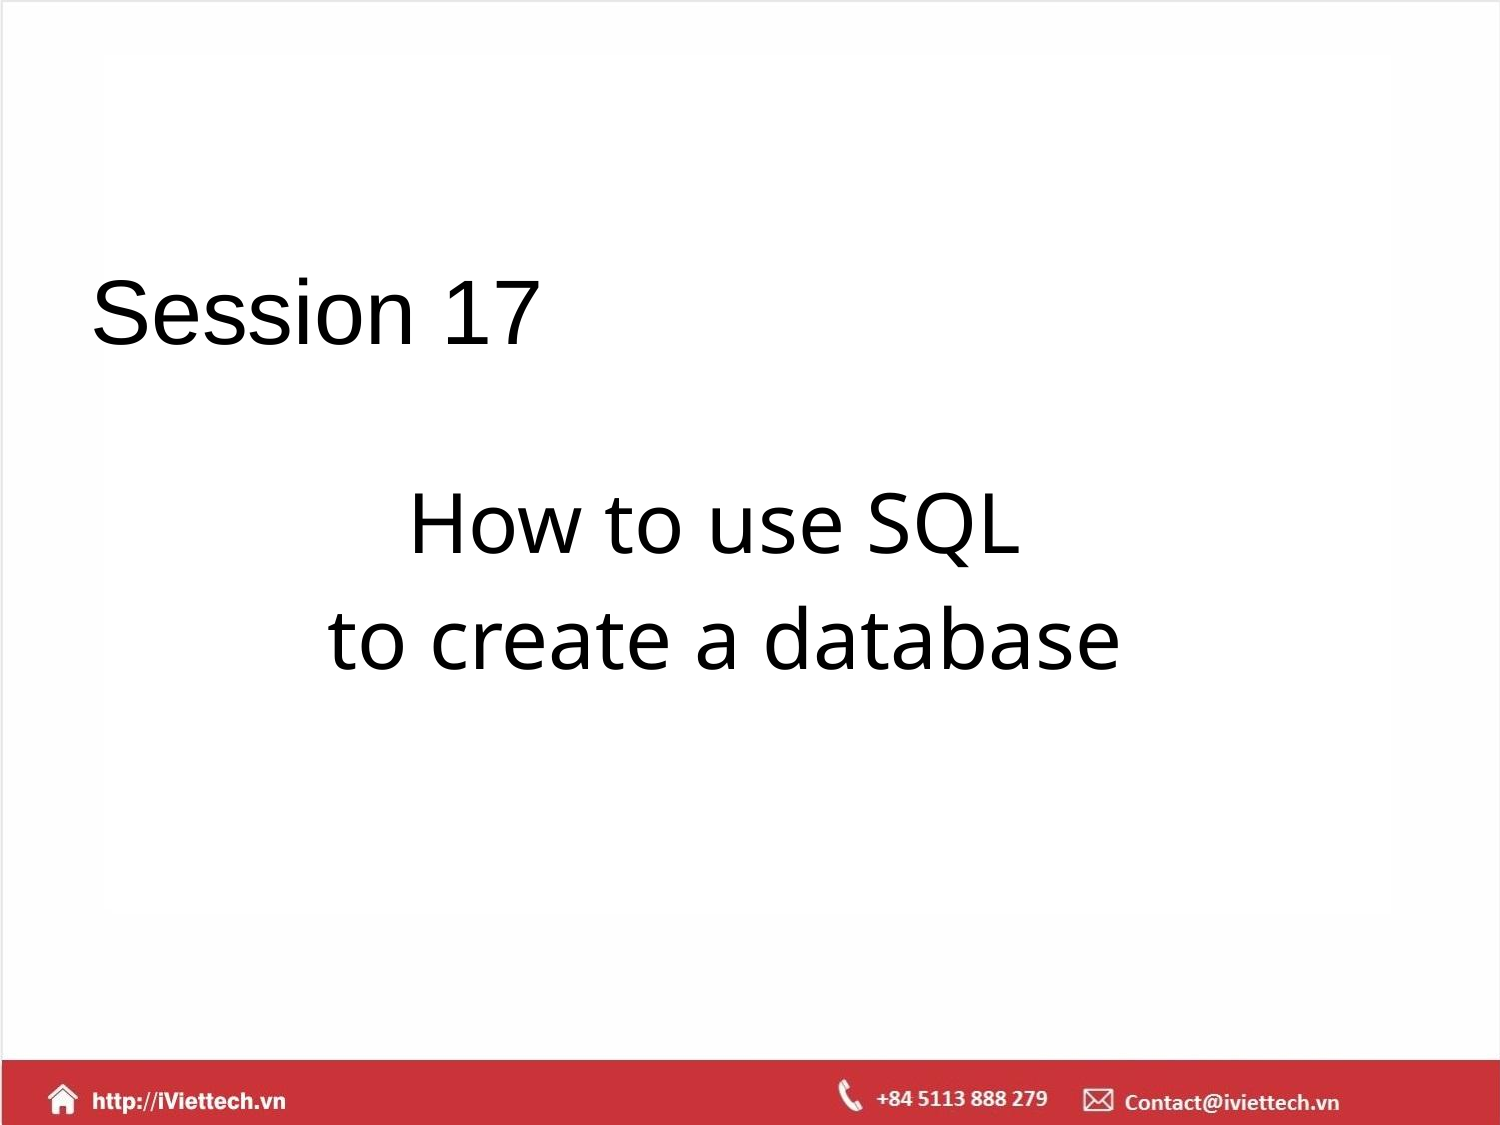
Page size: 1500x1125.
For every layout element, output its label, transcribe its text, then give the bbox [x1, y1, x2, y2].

title Session 17 [75, 187, 1350, 429]
picture [0, 0, 1500, 1125]
subtitle How to use SQL to create a database [200, 462, 1250, 750]
